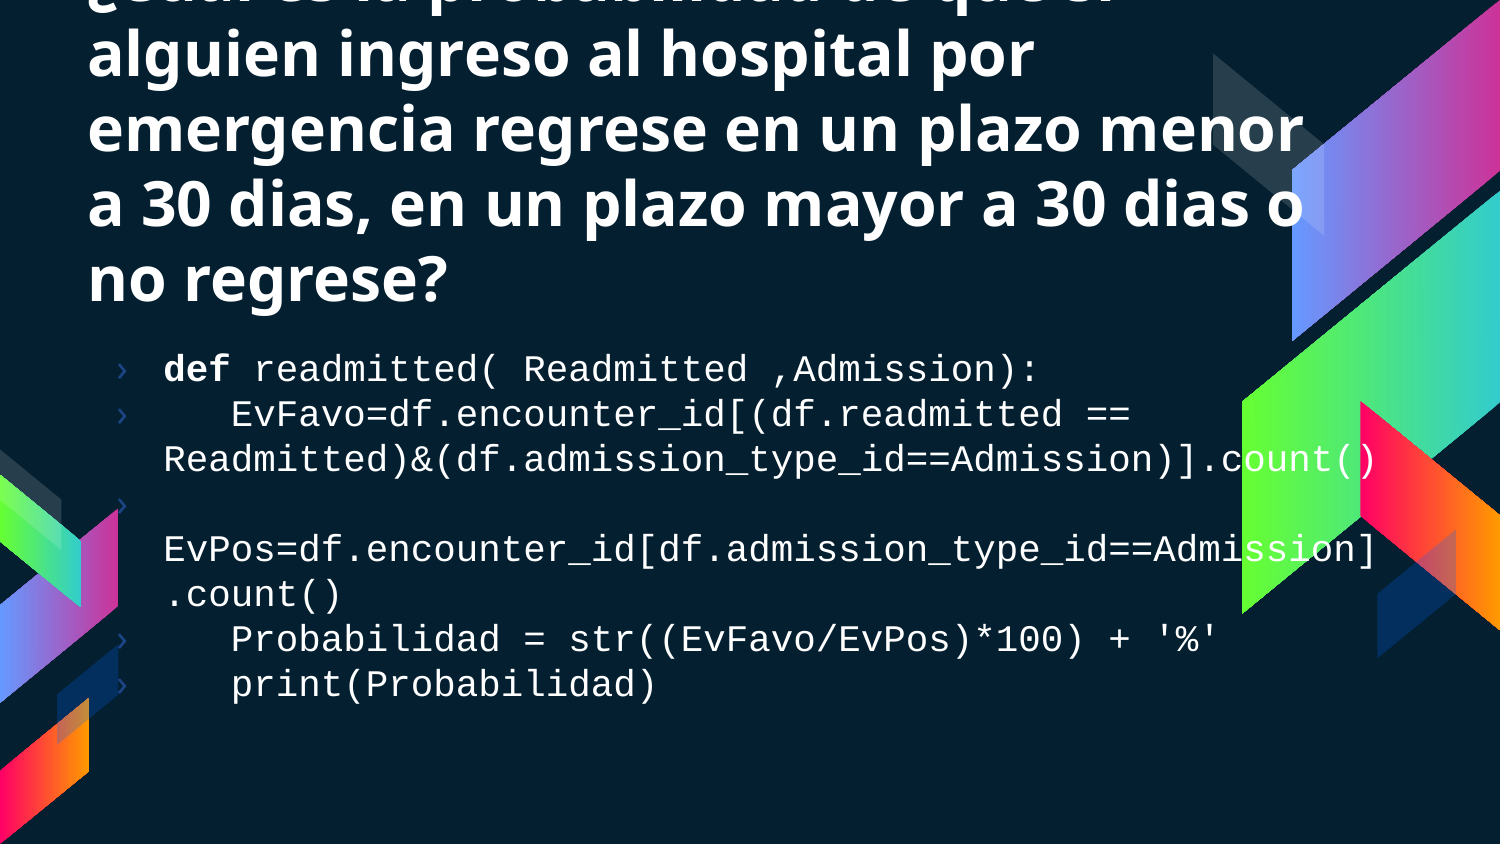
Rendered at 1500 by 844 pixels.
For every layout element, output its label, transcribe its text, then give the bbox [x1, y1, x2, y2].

title ¿Cuál es la probabilidad de que si alguien ingreso al hospital por emergencia regrese en un plazo menor a 30 dias, en un plazo mayor a 30 dias o no regrese? [72, 54, 1357, 329]
list def readmitted( Readmitted ,Admission): EvFavo=df.encounter_id[(df.readmitted == Readmitted)&(df.admission_type_id==Admission)].count() EvPos=df.encounter_id[df.admission_type_id==Admission].count() Probabilidad = str((EvFavo/EvPos)*100) + '%' print(Probabilidad) [101, 328, 1412, 658]
